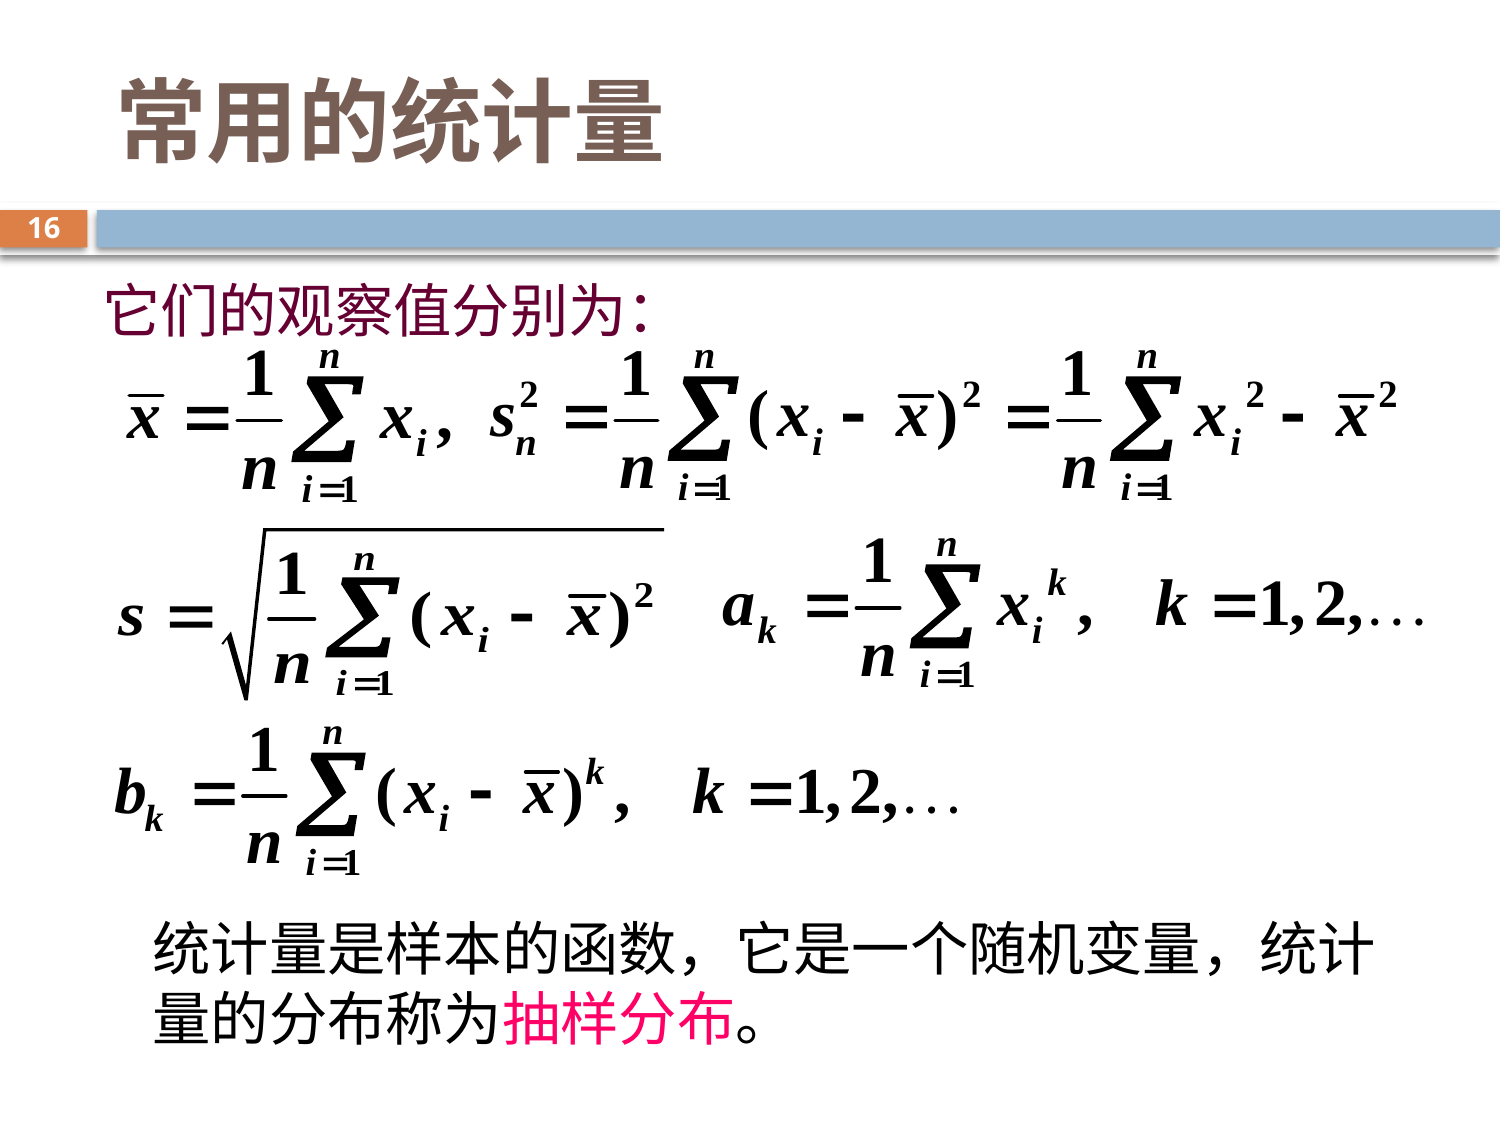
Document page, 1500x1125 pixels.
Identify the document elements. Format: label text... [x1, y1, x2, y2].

text_box 统计量是样本的函数，它是一个随机变量，统计量的分布称为抽样分布。 [137, 905, 1401, 1060]
slide_number 16 [0, 208, 88, 249]
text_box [105, 514, 678, 703]
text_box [477, 325, 1413, 515]
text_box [105, 703, 971, 890]
title 常用的统计量 [100, 37, 1438, 200]
text_box 它们的观察值分别为： [87, 267, 713, 352]
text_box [713, 514, 1439, 703]
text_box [111, 325, 463, 514]
